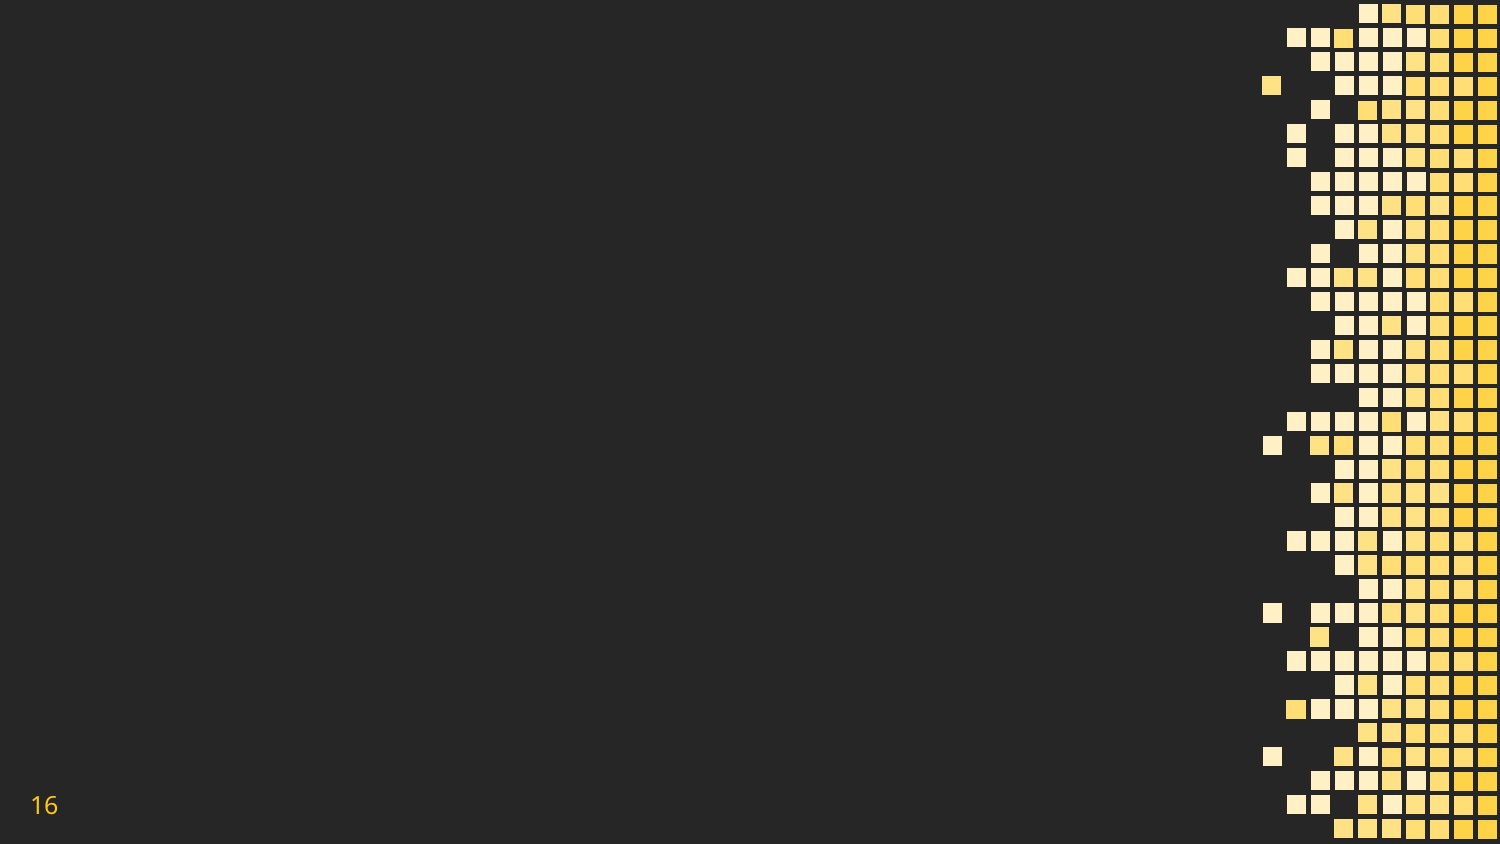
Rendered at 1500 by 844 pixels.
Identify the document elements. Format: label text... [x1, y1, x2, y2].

slide_number 16 [15, 774, 105, 839]
